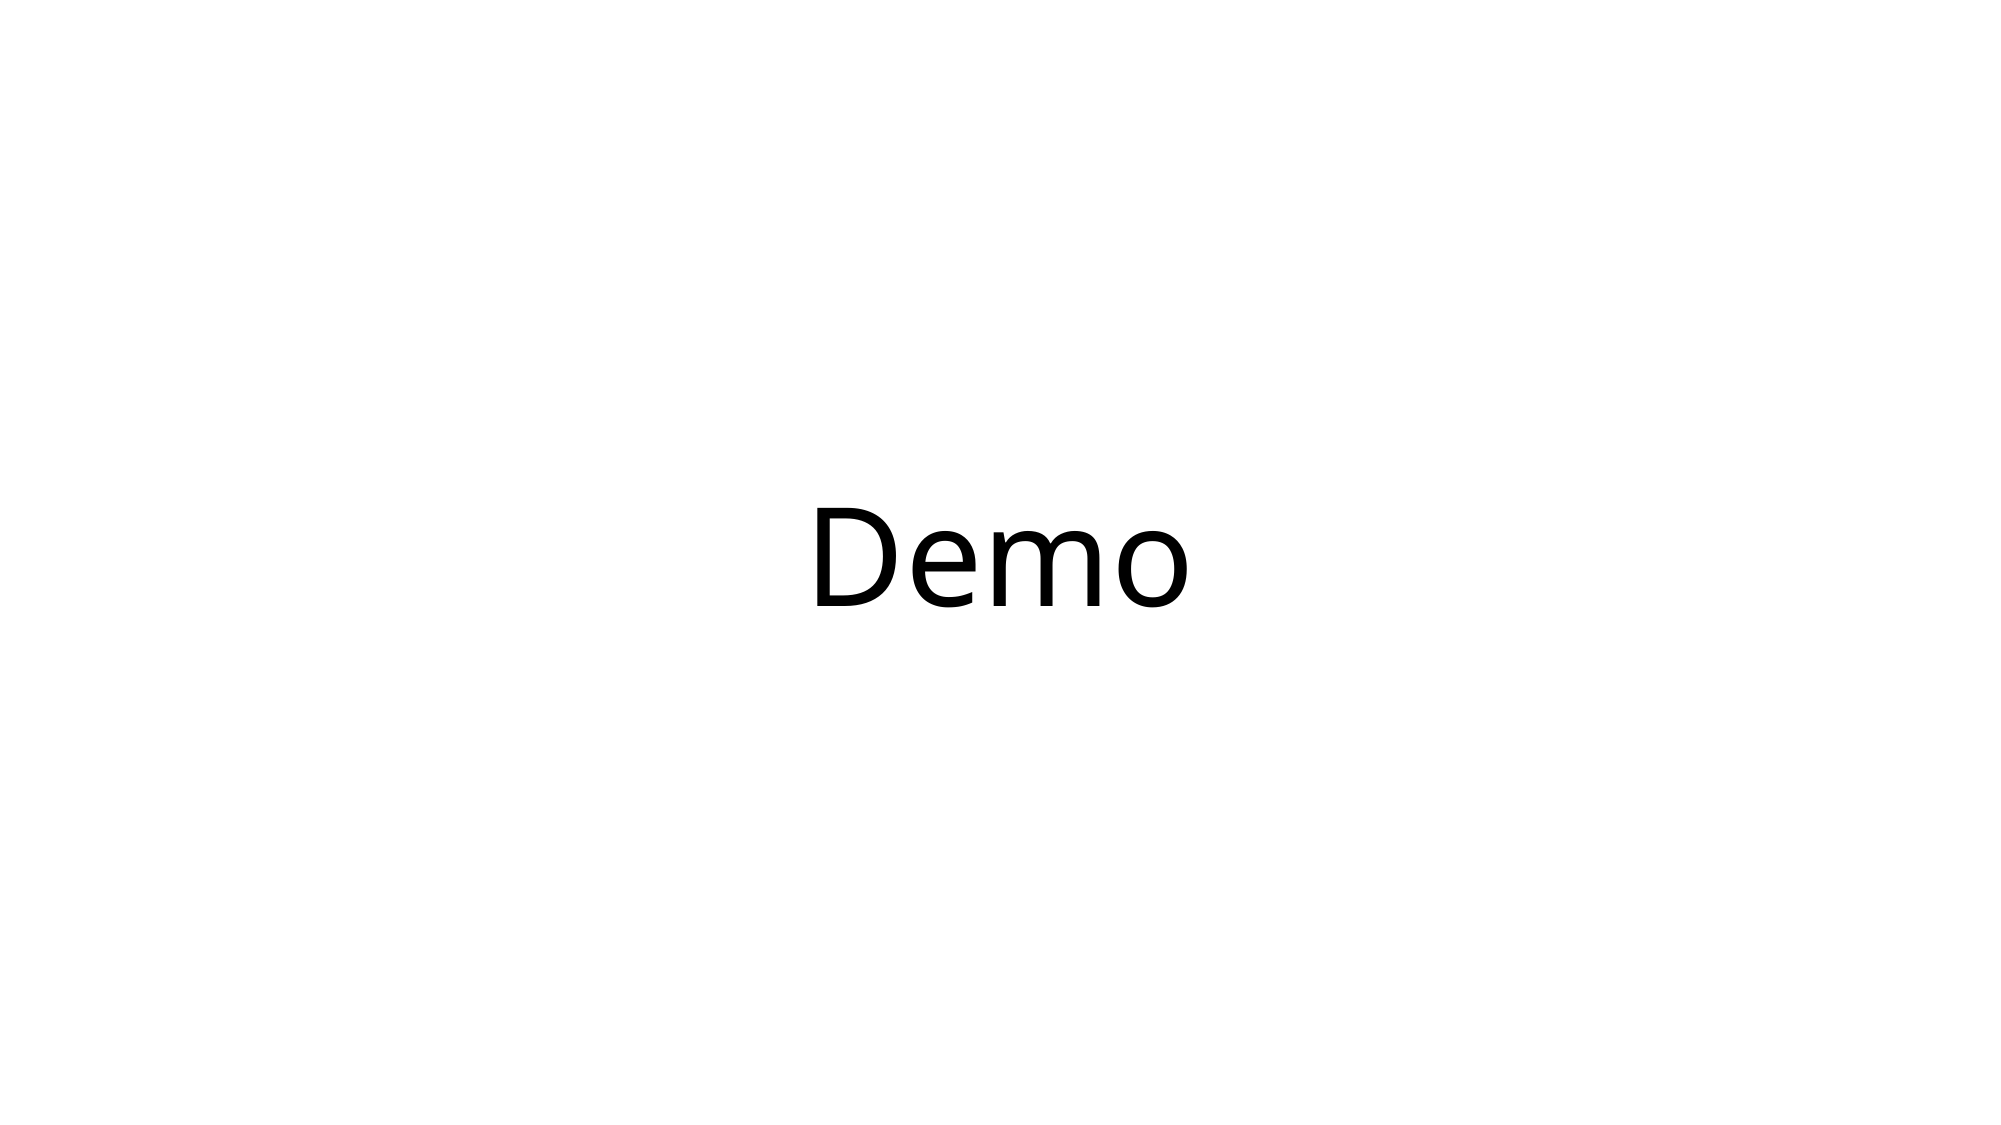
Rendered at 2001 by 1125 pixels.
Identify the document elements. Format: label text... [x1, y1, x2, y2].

title Demo [137, 453, 1863, 672]
